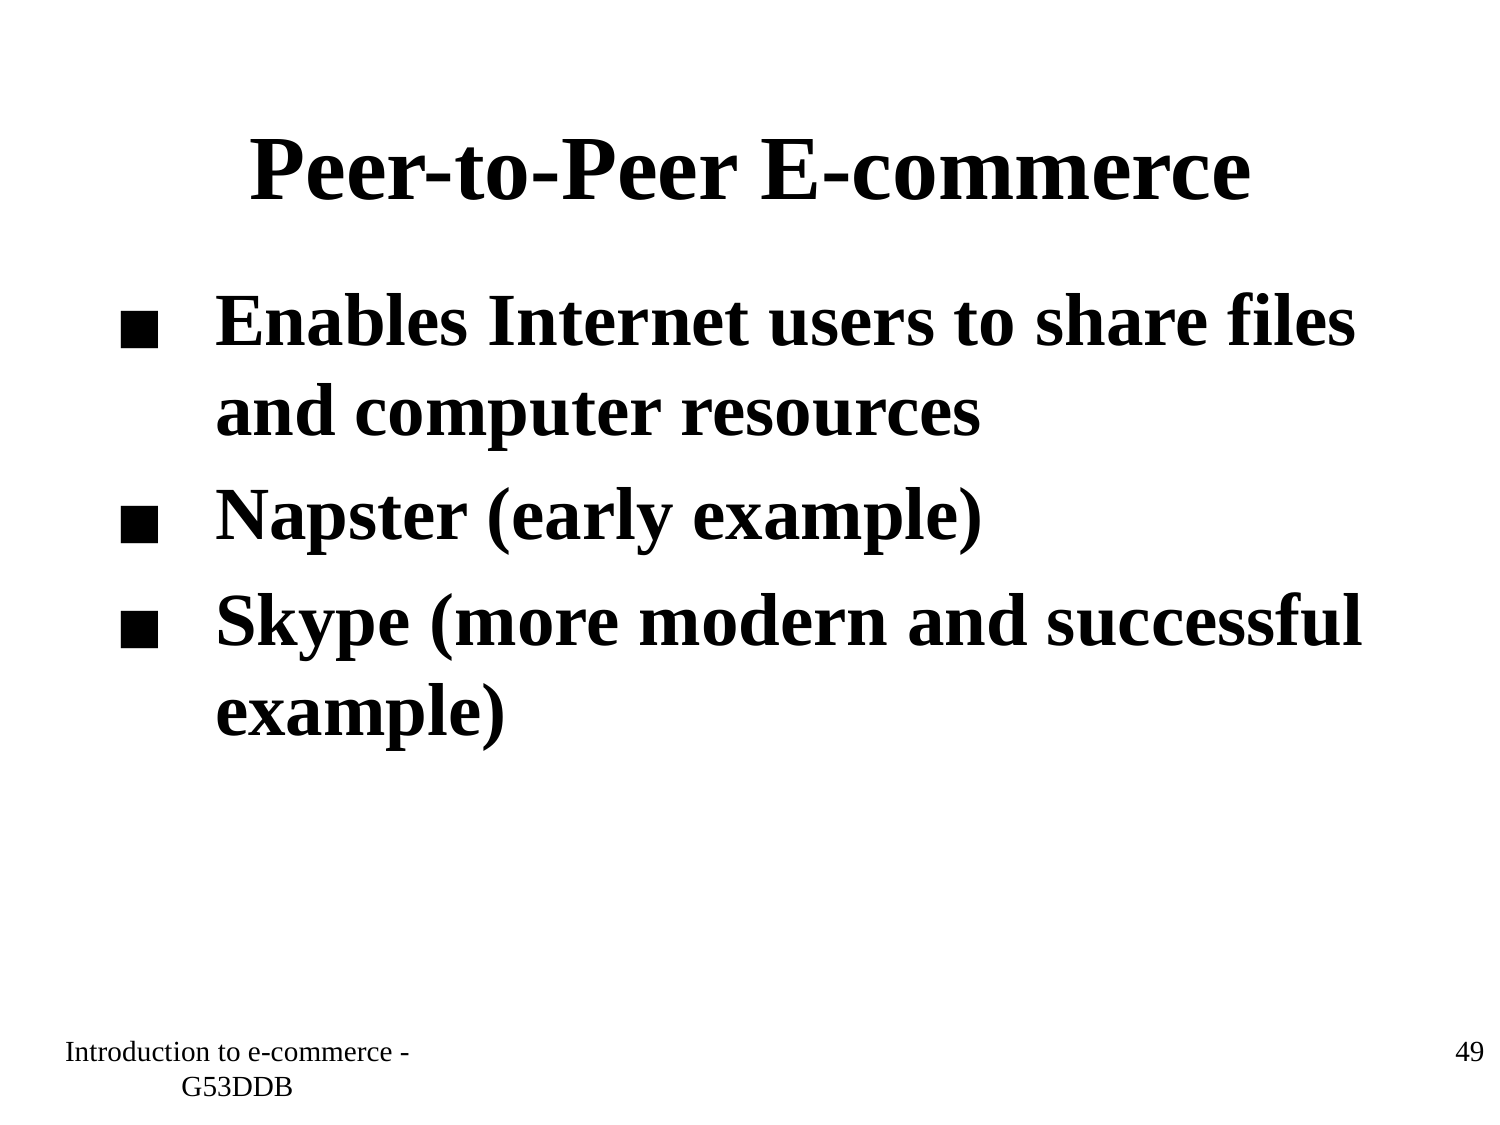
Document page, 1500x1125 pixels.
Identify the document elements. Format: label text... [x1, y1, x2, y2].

list Enables Internet users to share files and computer resources Napster (early example) Skype (more modern and successful example) [99, 262, 1438, 1063]
slide_number ‹#› [1149, 1025, 1500, 1100]
footer Introduction to e-commerce - G53DDB [0, 1025, 475, 1100]
title Peer-to-Peer E-commerce [76, 0, 1427, 225]
